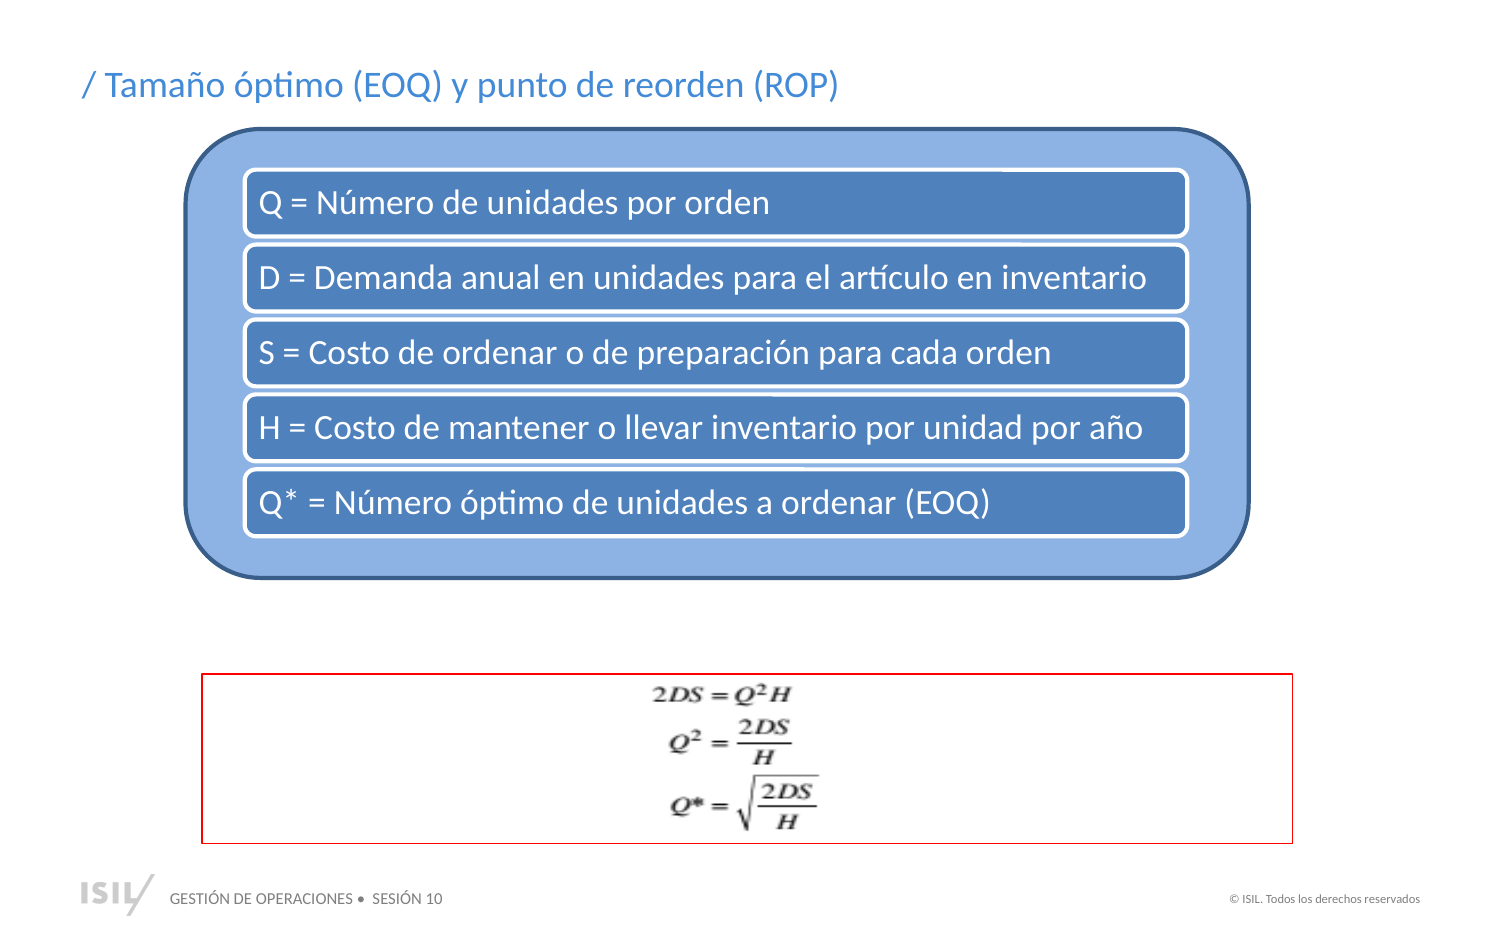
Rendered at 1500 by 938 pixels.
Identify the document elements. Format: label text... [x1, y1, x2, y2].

text_box [185, 128, 1249, 578]
text_box / Tamaño óptimo (EOQ) y punto de reorden (ROP) [66, 52, 1249, 113]
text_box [202, 674, 1292, 844]
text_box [244, 169, 1188, 537]
